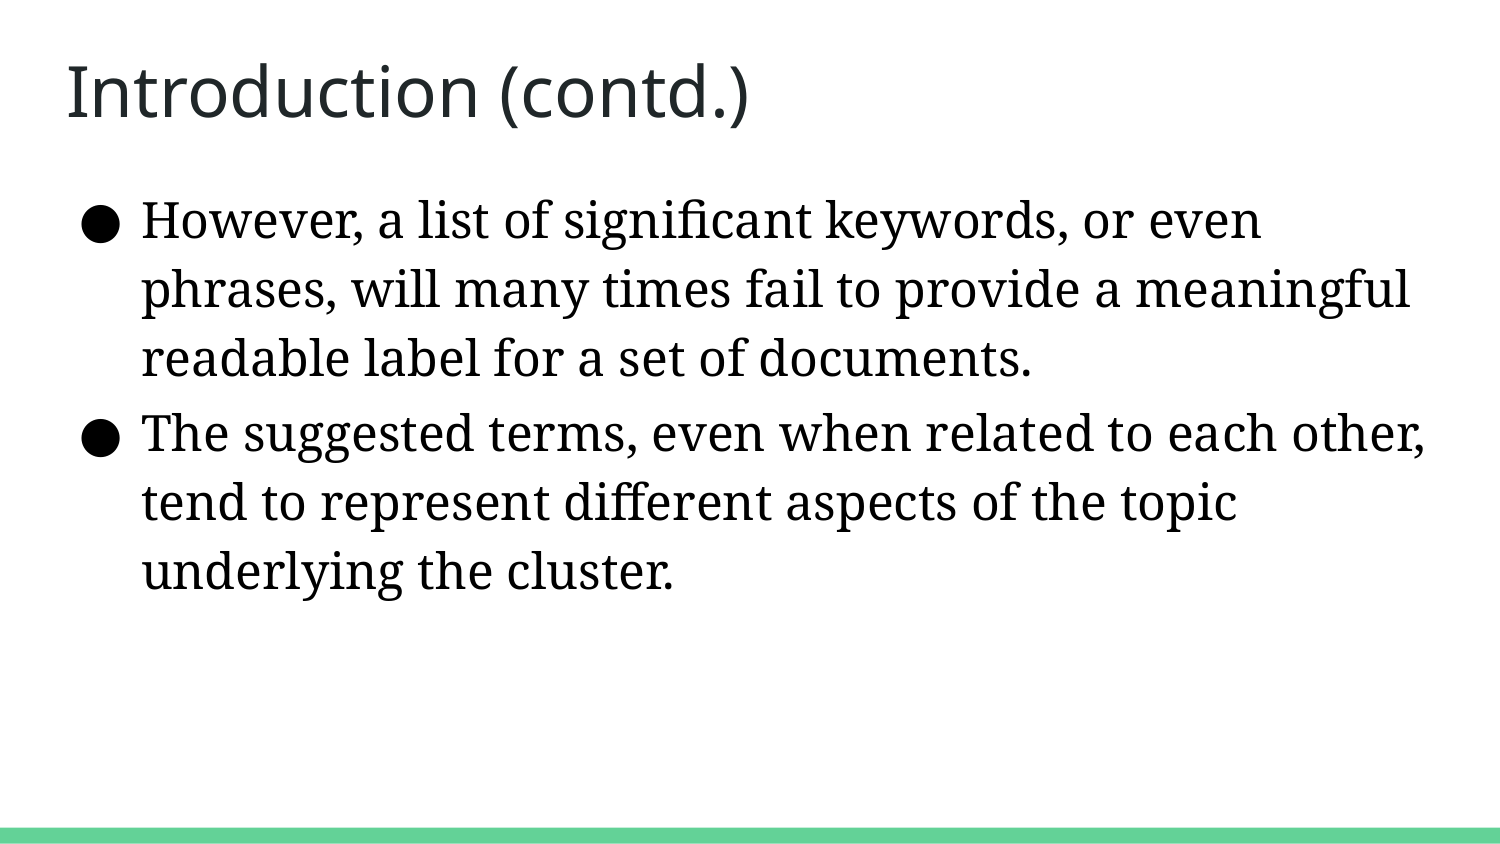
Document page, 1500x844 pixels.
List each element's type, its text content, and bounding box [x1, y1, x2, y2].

list However, a list of significant keywords, or even phrases, will many times fail to provide a meaningful readable label for a set of documents. The suggested terms, even when related to each other, tend to represent different aspects of the topic underlying the cluster. [51, 164, 1449, 725]
title Introduction (contd.) [51, 31, 1449, 126]
